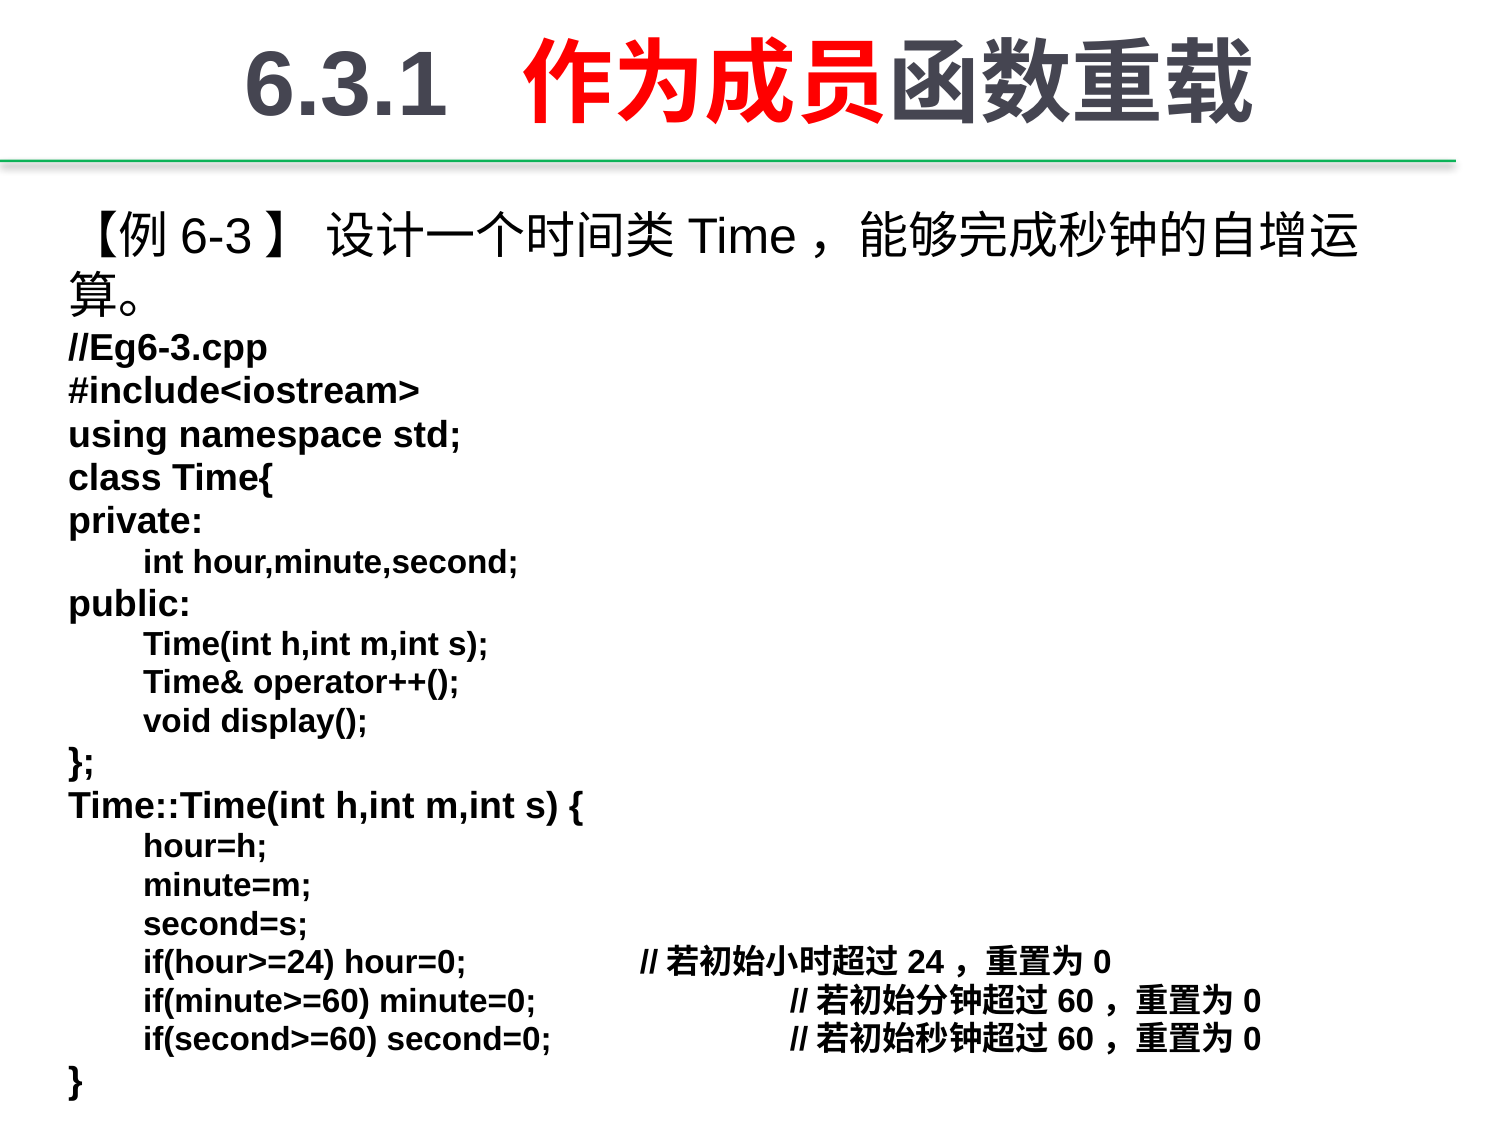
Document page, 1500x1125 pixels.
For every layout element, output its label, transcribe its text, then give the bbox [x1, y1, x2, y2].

list 【例6-3】 设计一个时间类Time，能够完成秒钟的自增运算。 //Eg6-3.cpp #include<iostream> using namespace std; class Time{ private: int hour,minute,second; public: Time(int h,int m,int s); Time& operator++(); void display(); }; Time::Time(int h,int m,int s) { hour=h; minute=m; second=s; if(hour>=24) hour=0; //若初始小时超过24，重置为0 if(minute>=60) minute=0; //若初始分钟超过60，重置为0 if(second>=60) second=0; //若初始秒钟超过60，重置为0 } [53, 196, 1447, 1059]
title 6.3.1 作为成员函数重载 [75, 12, 1425, 146]
